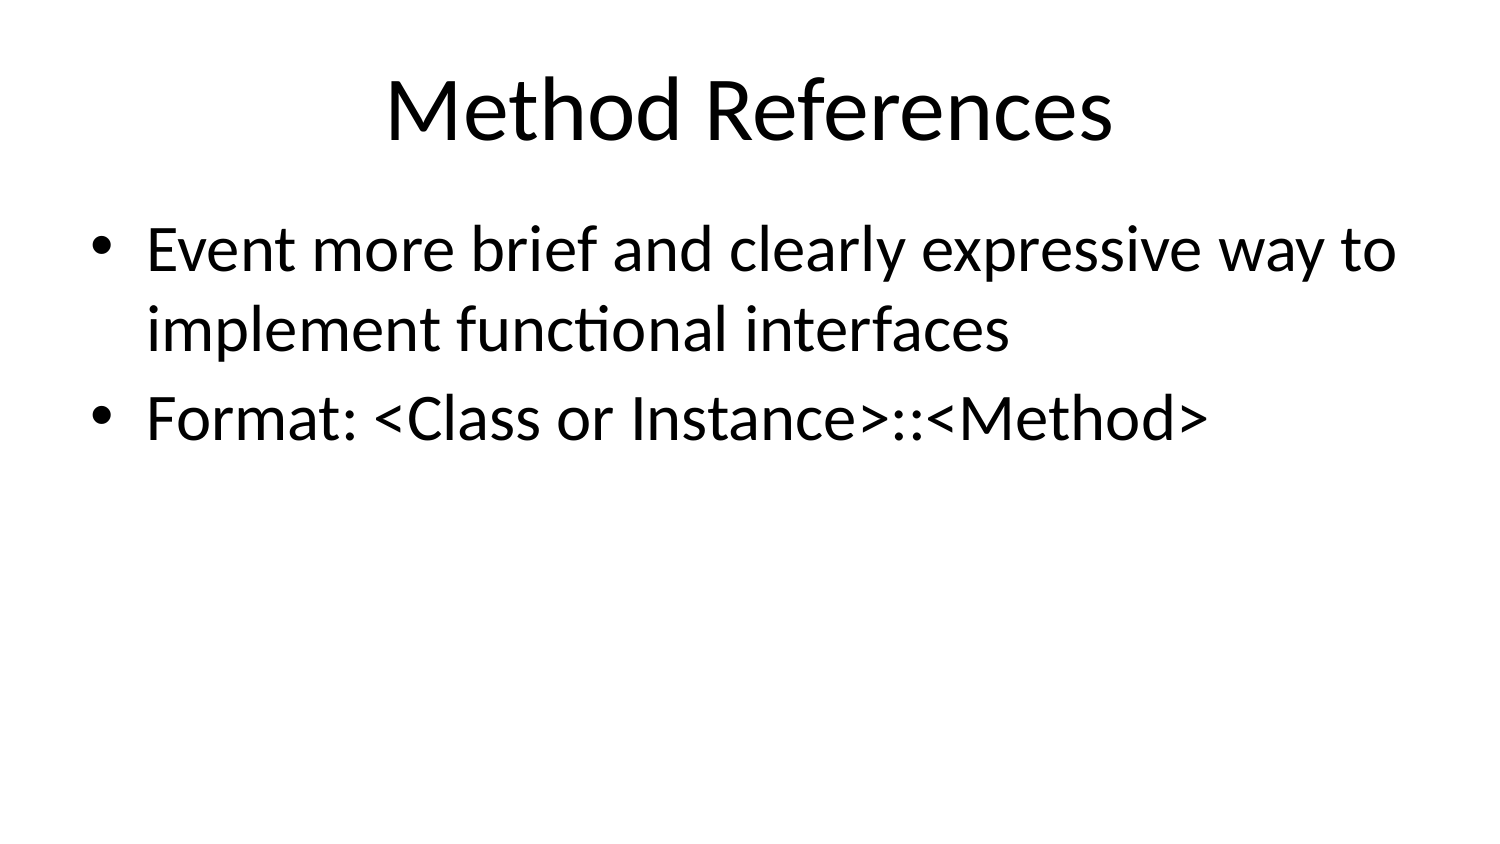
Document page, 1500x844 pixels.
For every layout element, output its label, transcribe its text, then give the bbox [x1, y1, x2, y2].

list Event more brief and clearly expressive way to implement functional interfaces Format: <Class or Instance>::<Method> [75, 196, 1425, 754]
title Method References [75, 33, 1425, 175]
